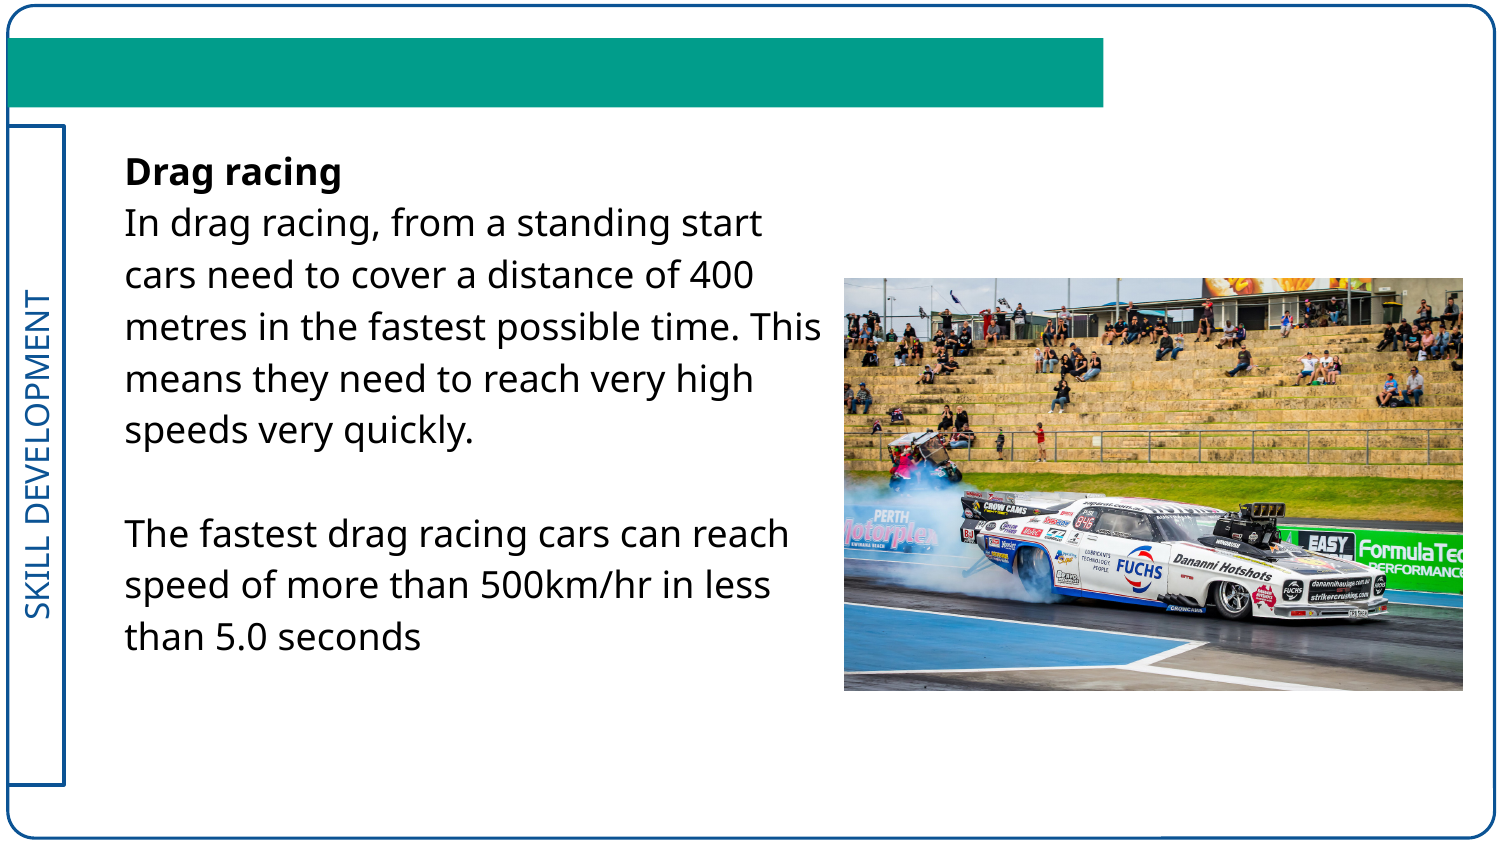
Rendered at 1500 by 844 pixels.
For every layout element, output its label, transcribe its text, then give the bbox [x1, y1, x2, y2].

picture [844, 277, 1464, 691]
list Drag racing In drag racing, from a standing start cars need to cover a distance of 400 metres in the fastest possible time. This means they need to reach very high speeds very quickly. The fastest drag racing cars can reach speed of more than 500km/hr in less than 5.0 seconds [90, 125, 845, 807]
